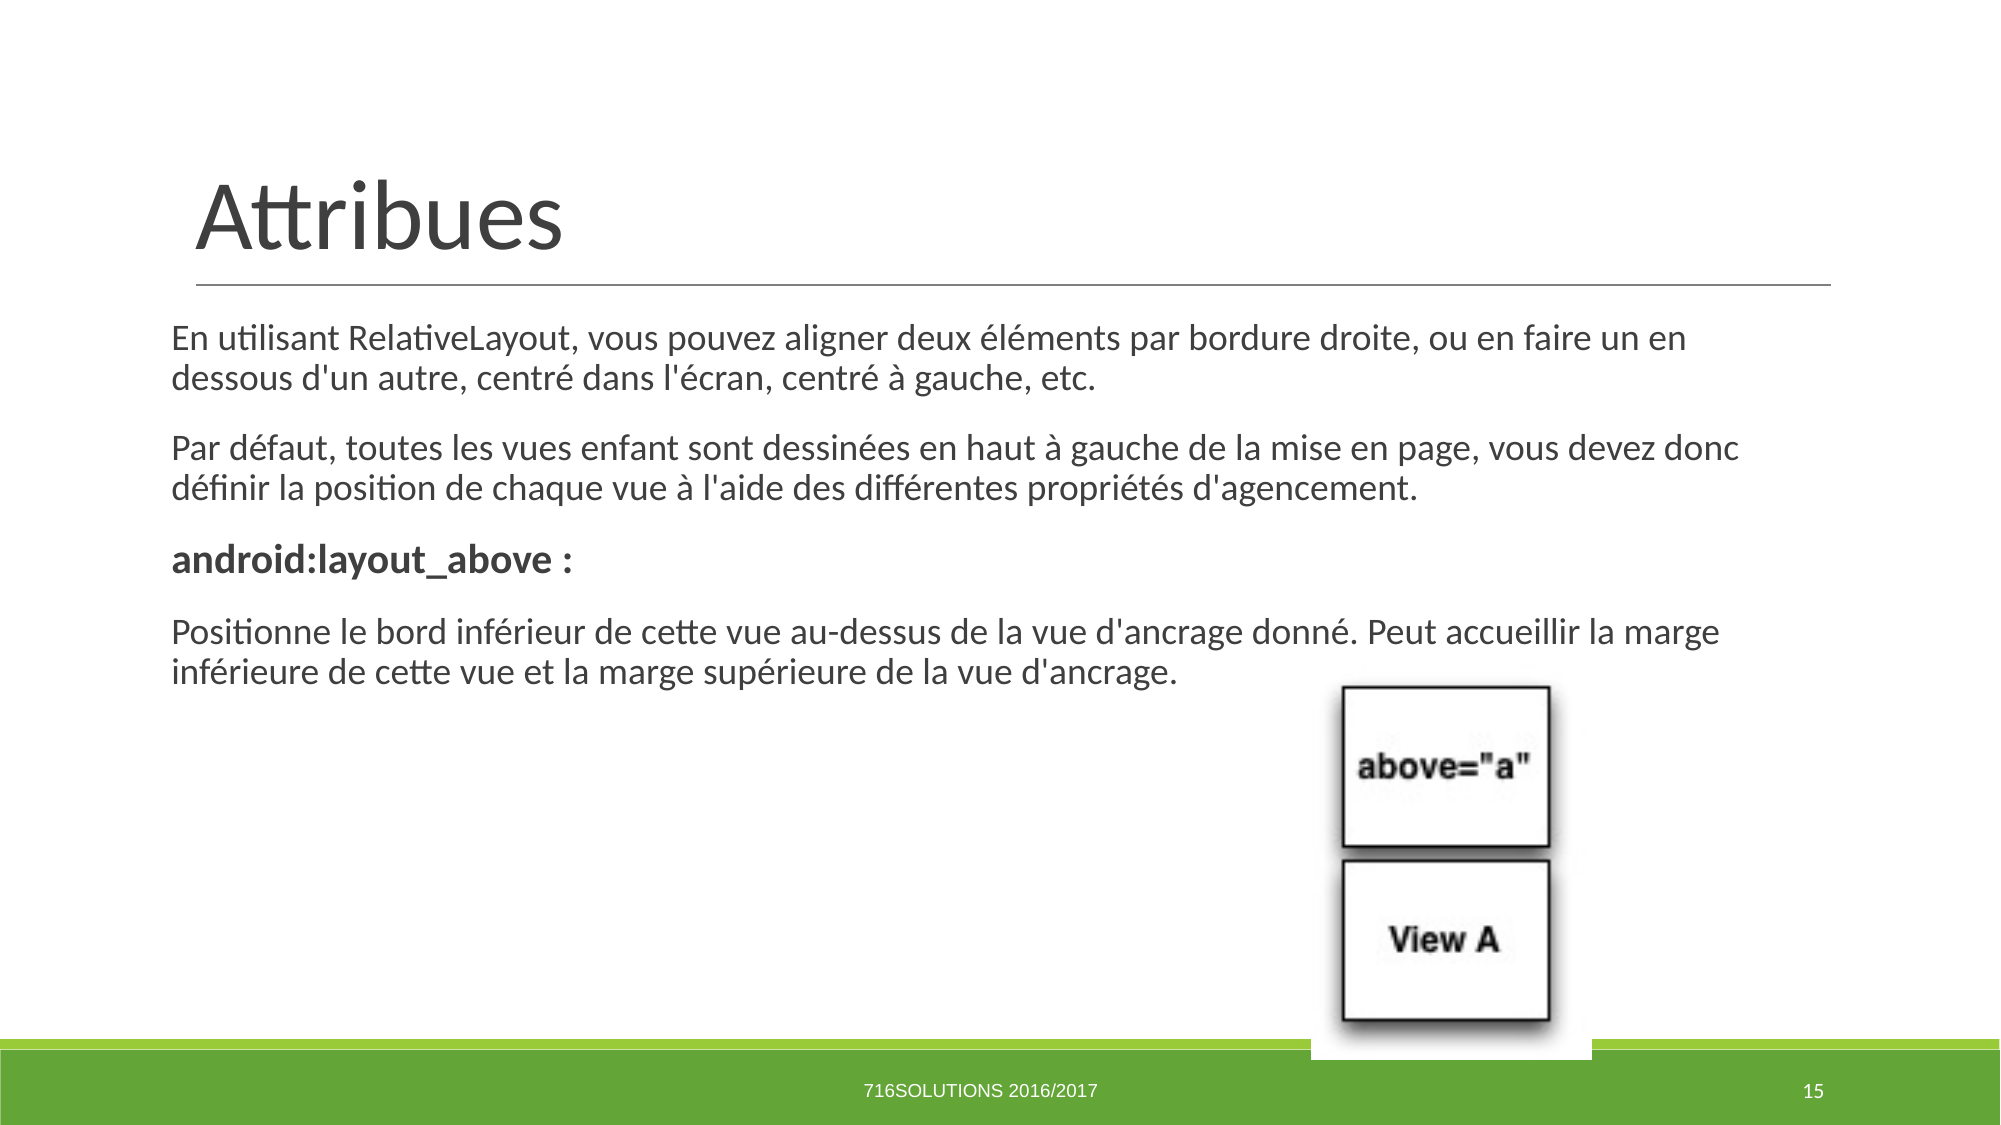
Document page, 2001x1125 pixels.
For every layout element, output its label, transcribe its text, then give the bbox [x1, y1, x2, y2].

title Attribues [180, 47, 1830, 285]
text_box 716Solutions 2016/2017 [585, 1059, 1377, 1120]
picture [1311, 658, 1592, 1060]
list En utilisant RelativeLayout, vous pouvez aligner deux éléments par bordure droite, ou en faire un en dessous d'un autre, centré dans l'écran, centré à gauche, etc. Par défaut, toutes les vues enfant sont dessinées en haut à gauche de la mise en page, vous devez donc définir la position de chaque vue à l'aide des différentes propriétés d'agencement. android:layout_above : Positionne le bord inférieur de cette vue au-dessus de la vue d'ancrage donné. Peut accueillir la marge inférieure de cette vue et la marge supérieure de la vue d'ancrage. [156, 302, 1830, 963]
slide_number 15 [1624, 1059, 1840, 1120]
